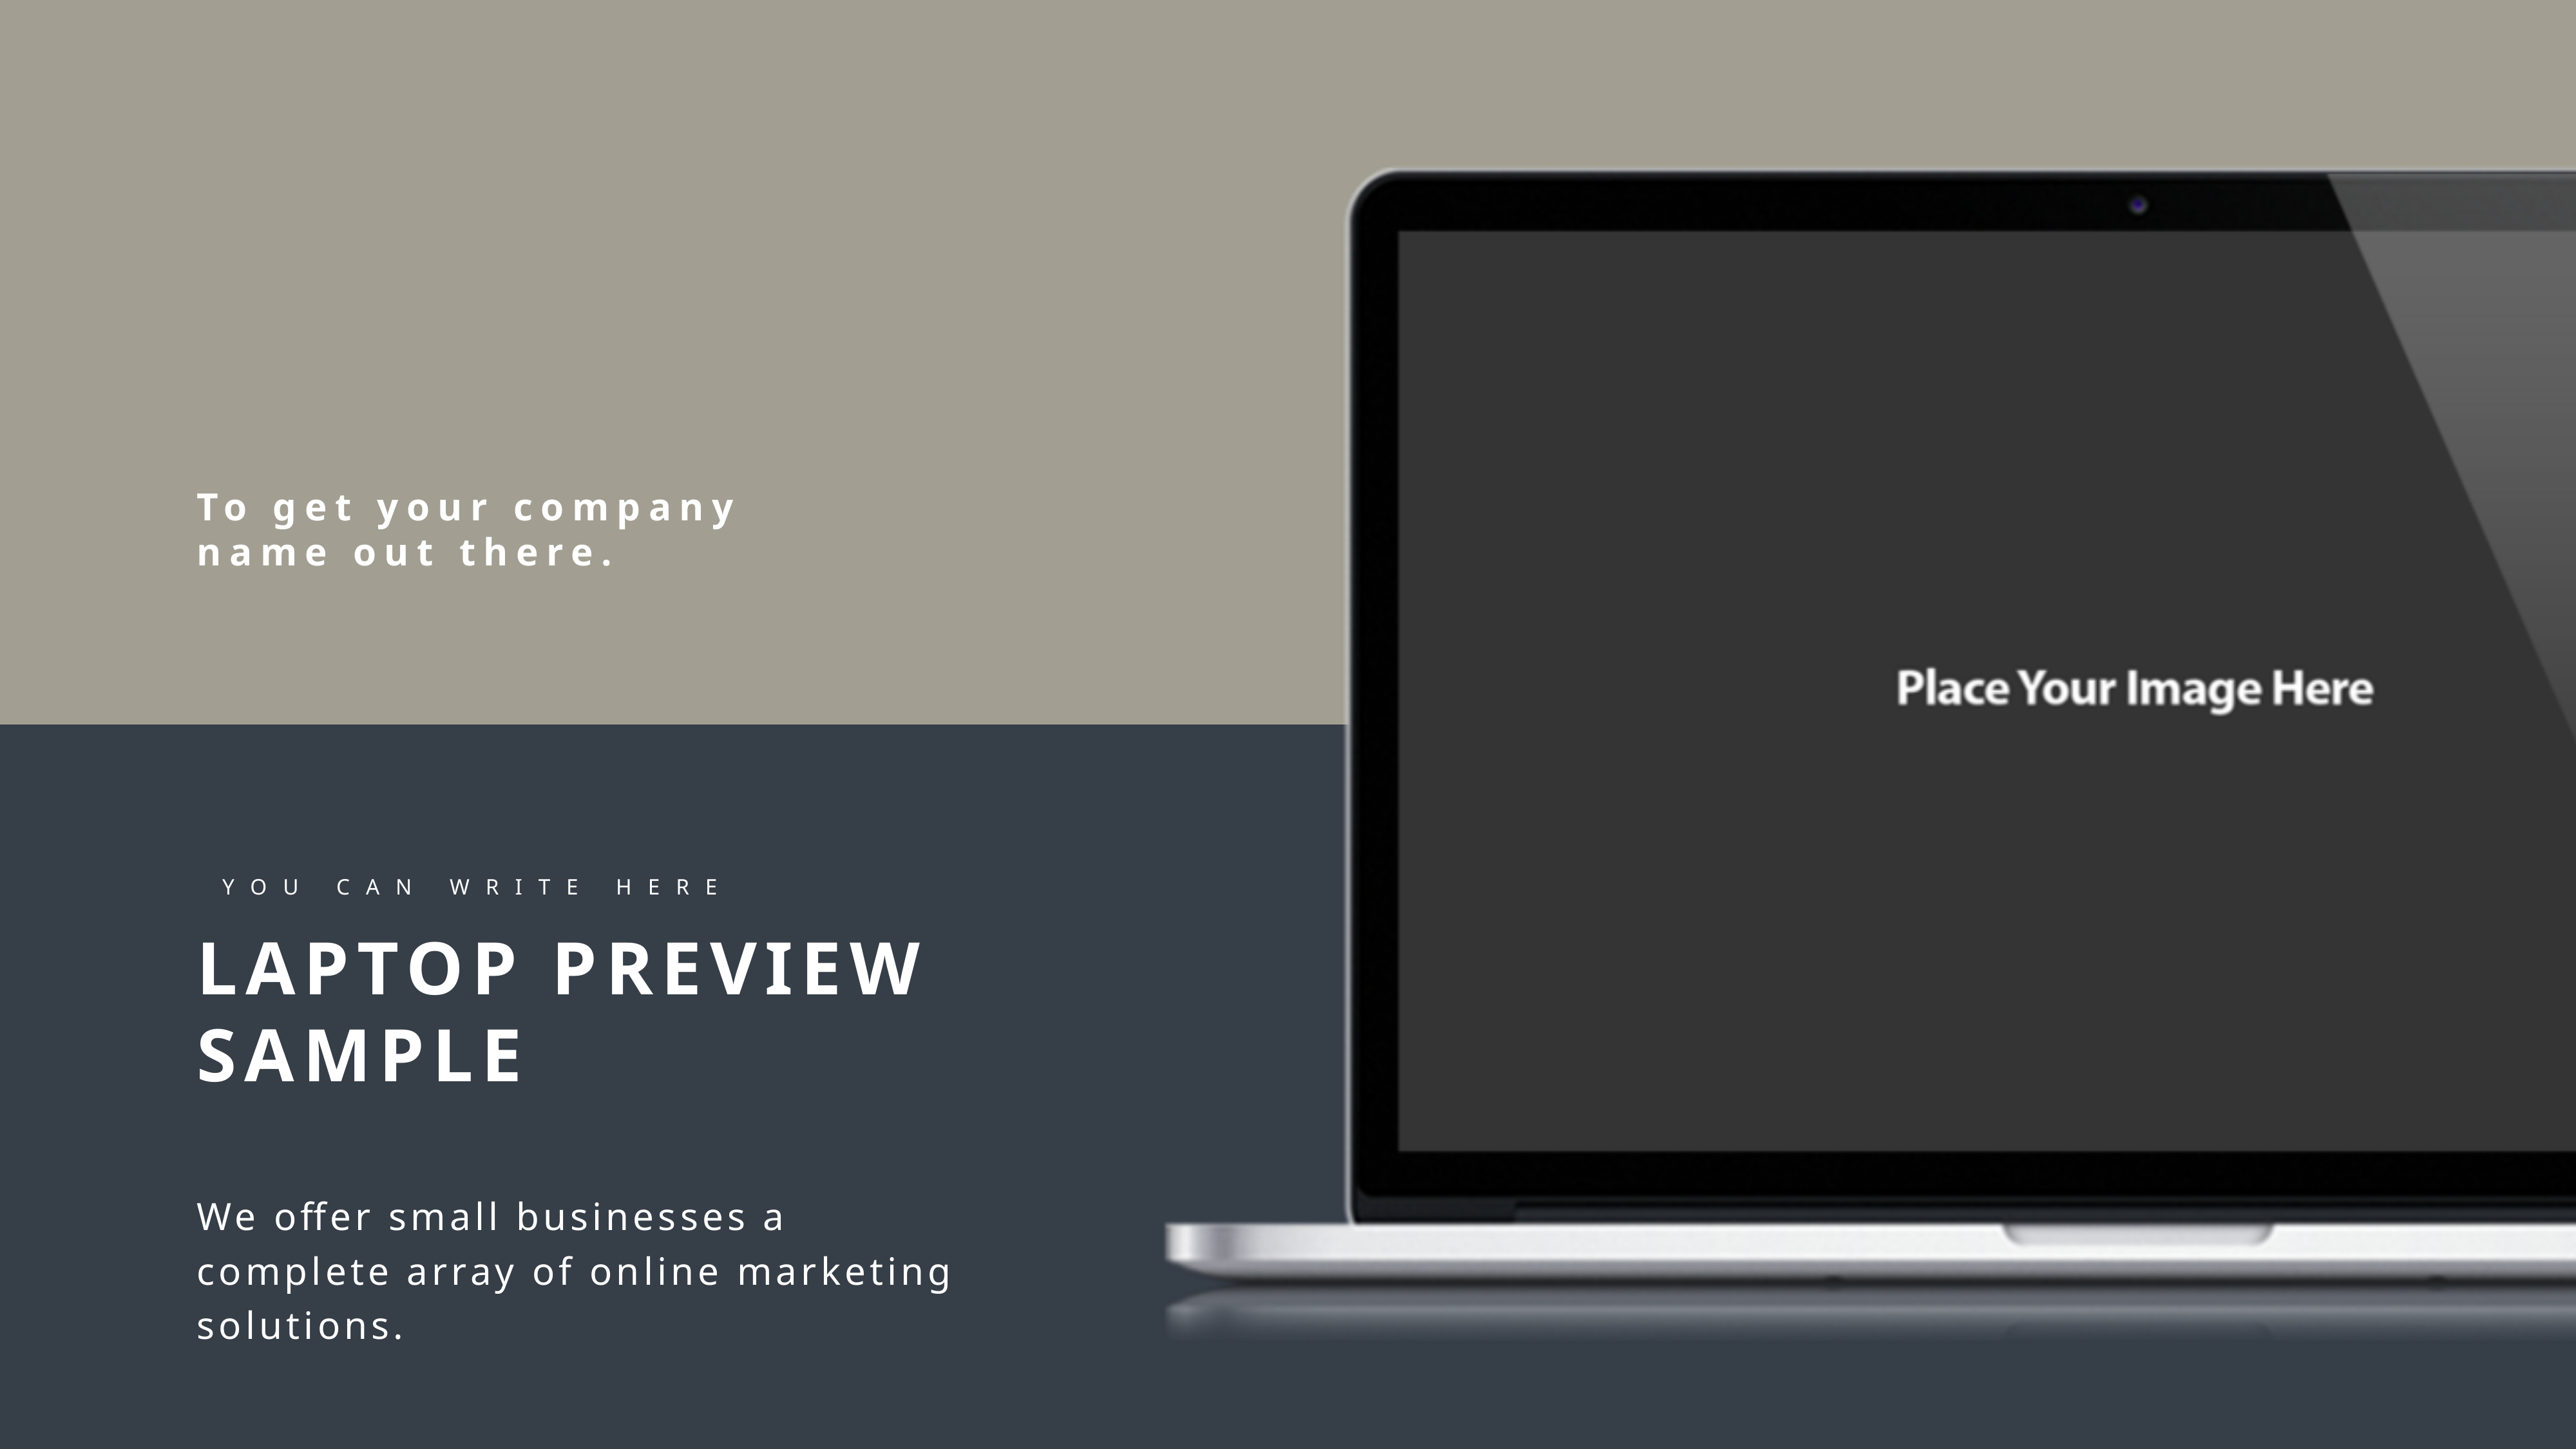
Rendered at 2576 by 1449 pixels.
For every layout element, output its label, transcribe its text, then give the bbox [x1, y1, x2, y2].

picture [1140, 129, 2576, 1394]
text_box [0, 0, 2576, 725]
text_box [187, 868, 1044, 1103]
text_box To get your company name out there. [187, 478, 781, 578]
text_box We offer small businesses a complete array of online marketing solutions. [187, 1178, 1003, 1352]
